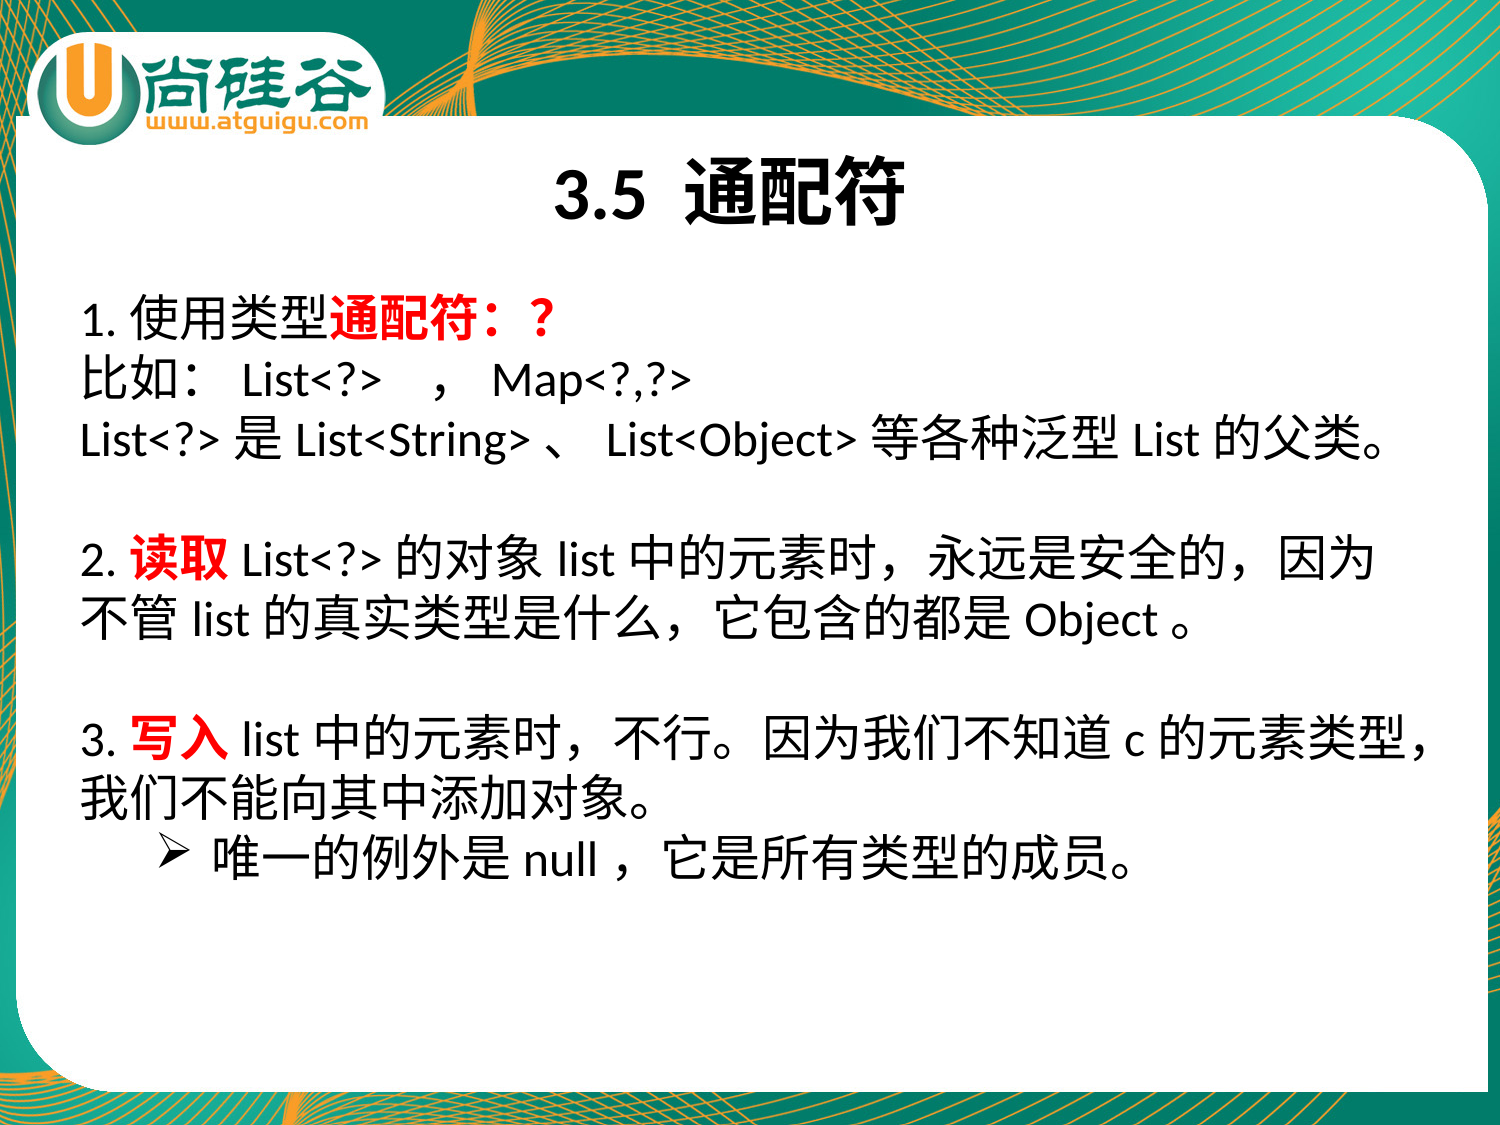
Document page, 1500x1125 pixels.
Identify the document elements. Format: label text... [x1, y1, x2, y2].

text_box 1.使用类型通配符：？ 比如：List<?> ，Map<?,?> List<?>是List<String>、List<Object>等各种泛型List的父类。 2.读取List<?>的对象list中的元素时，永远是安全的，因为不管list的真实类型是什么，它包含的都是Object。 3.写入list中的元素时，不行。因为我们不知道c的元素类型，我们不能向其中添加对象。 唯一的例外是null，它是所有类型的成员。 [64, 278, 1424, 894]
text_box 3.5 通配符 [537, 137, 951, 242]
picture [0, 0, 1500, 1125]
